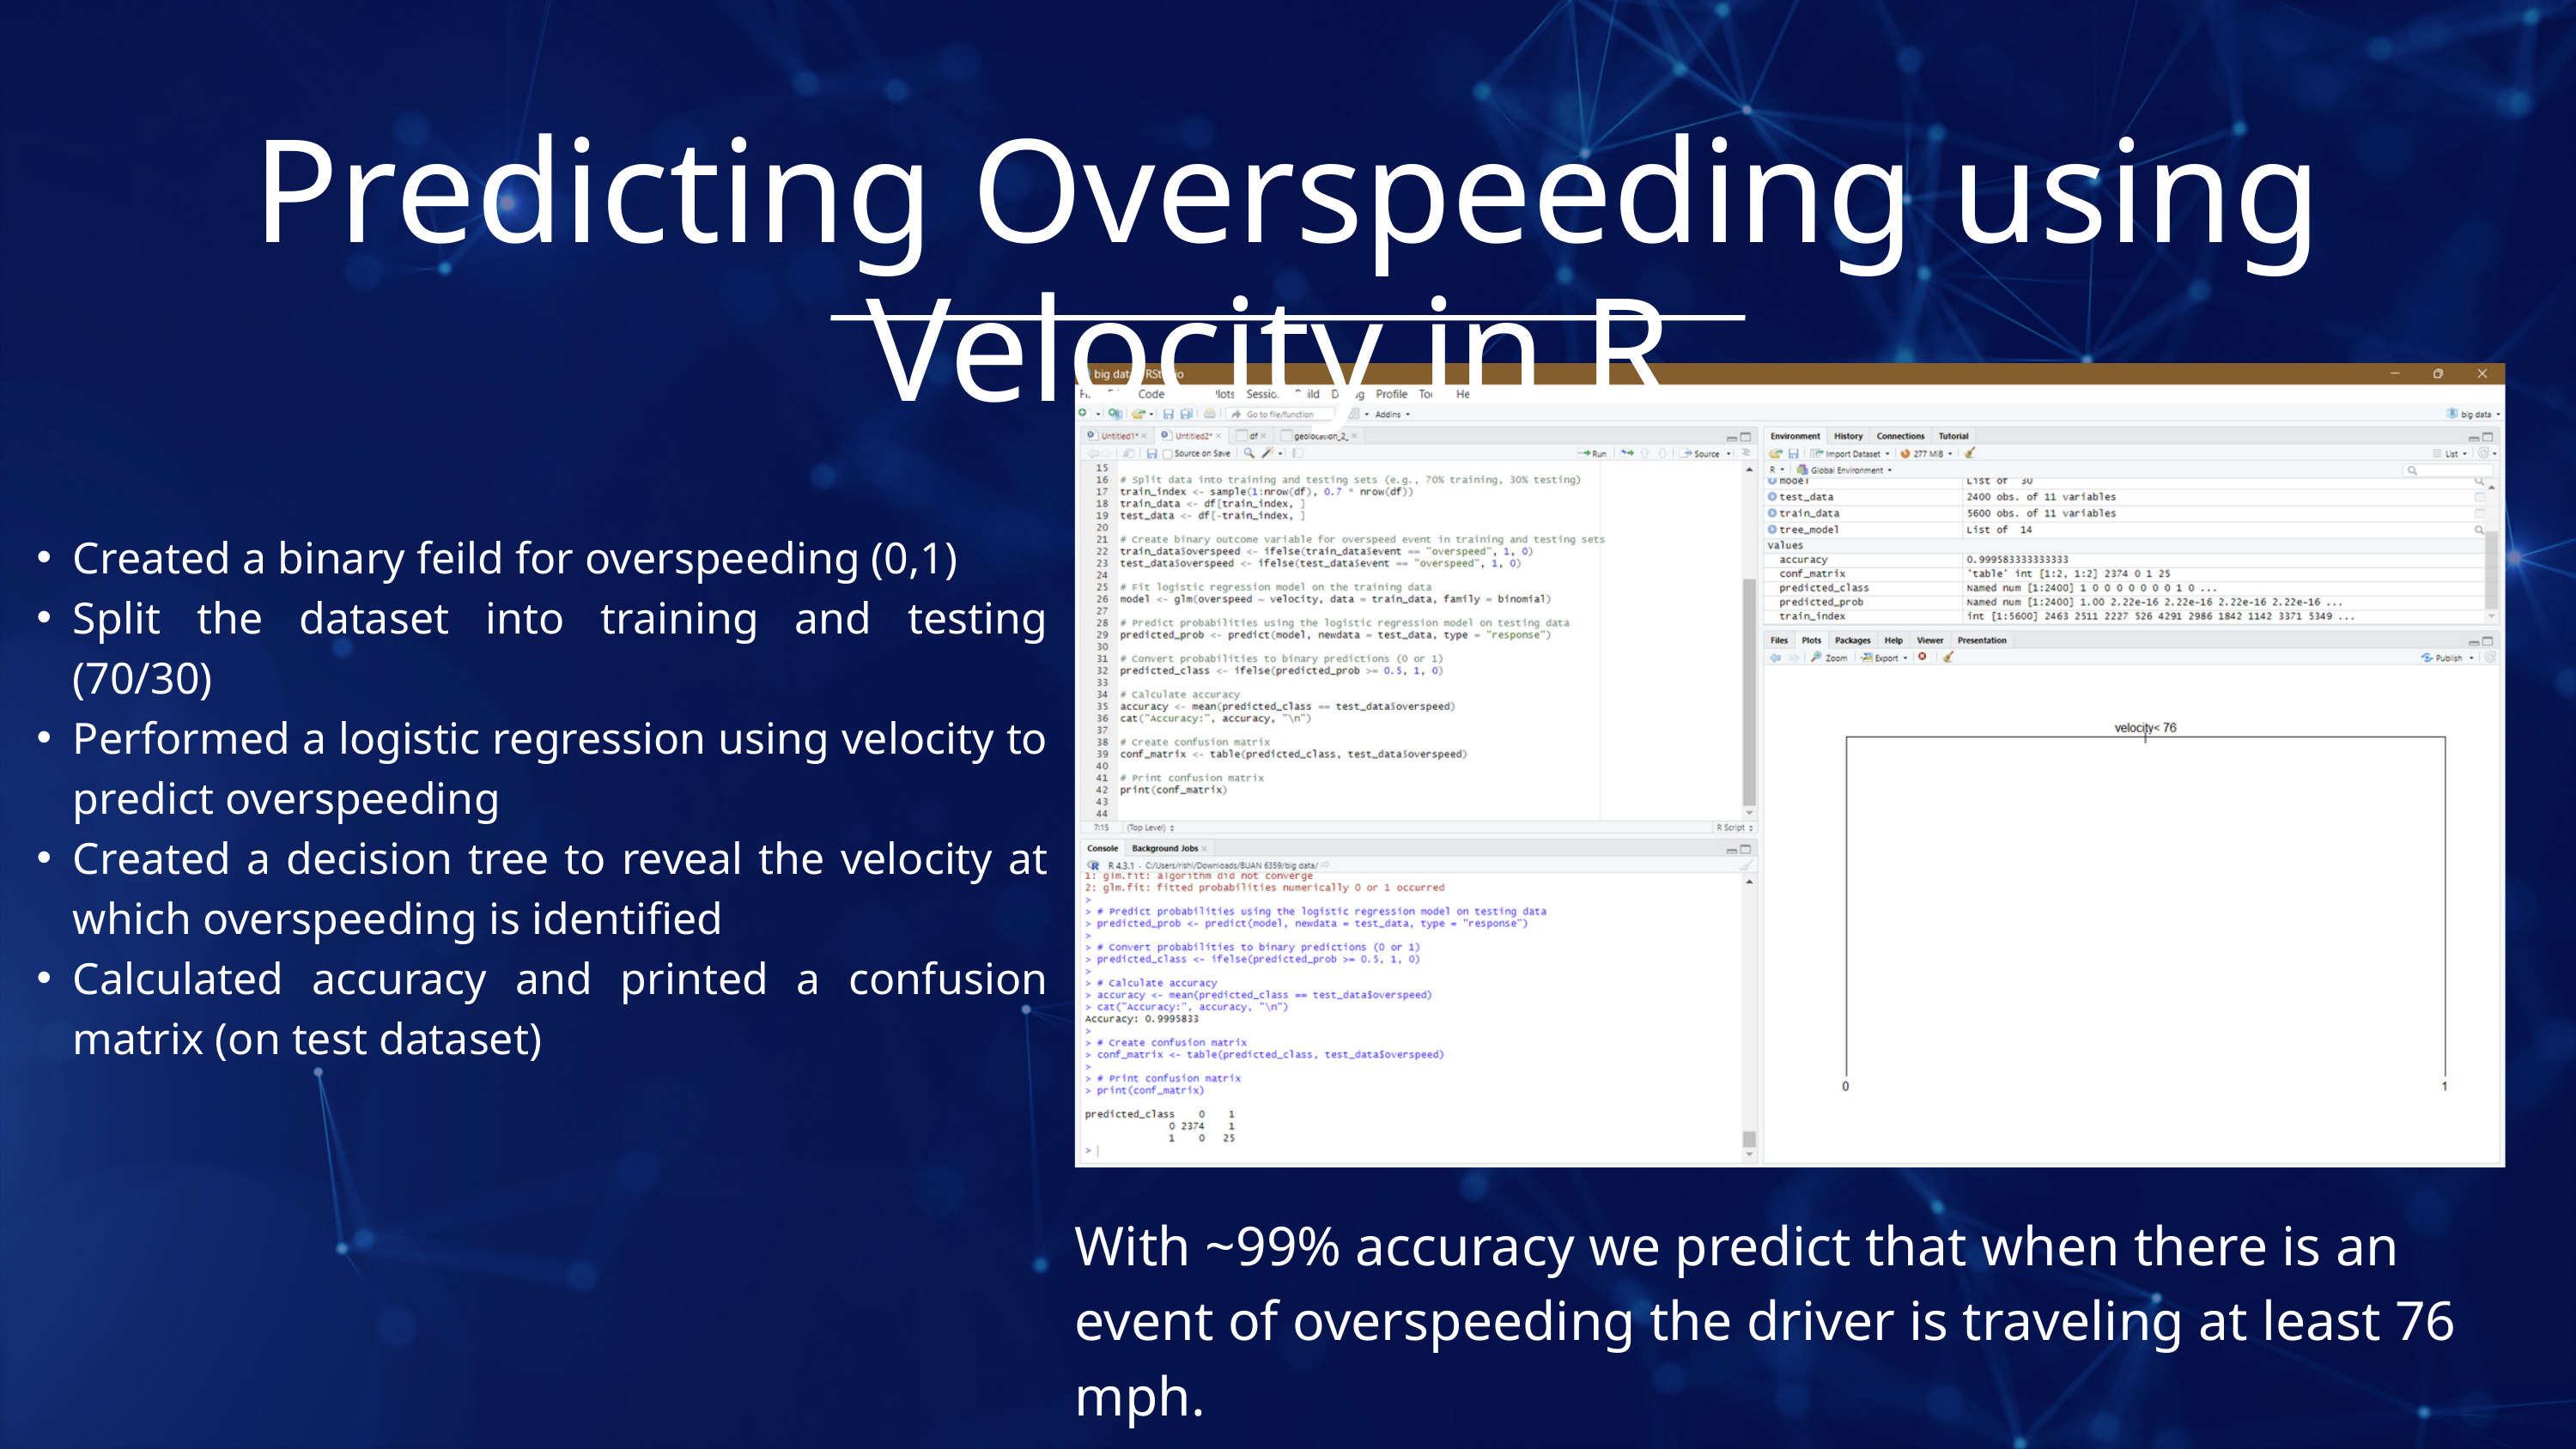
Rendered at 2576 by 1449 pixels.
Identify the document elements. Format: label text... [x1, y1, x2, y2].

text_box [1074, 363, 2506, 1168]
text_box Created a binary feild for overspeeding (0,1) Split the dataset into training and testing (70/30) Performed a logistic regression using velocity to predict overspeeding Created a decision tree to reveal the velocity at which overspeeding is identified Calculated accuracy and printed a confusion matrix (on test dataset) [0, 522, 1048, 1064]
text_box With ~99% accuracy we predict that when there is an event of overspeeding the driver is traveling at least 76 mph. [1074, 1201, 2530, 1427]
text_box Predicting Overspeeding using Velocity in R [131, 112, 2445, 430]
text_box [0, 0, 2576, 1449]
